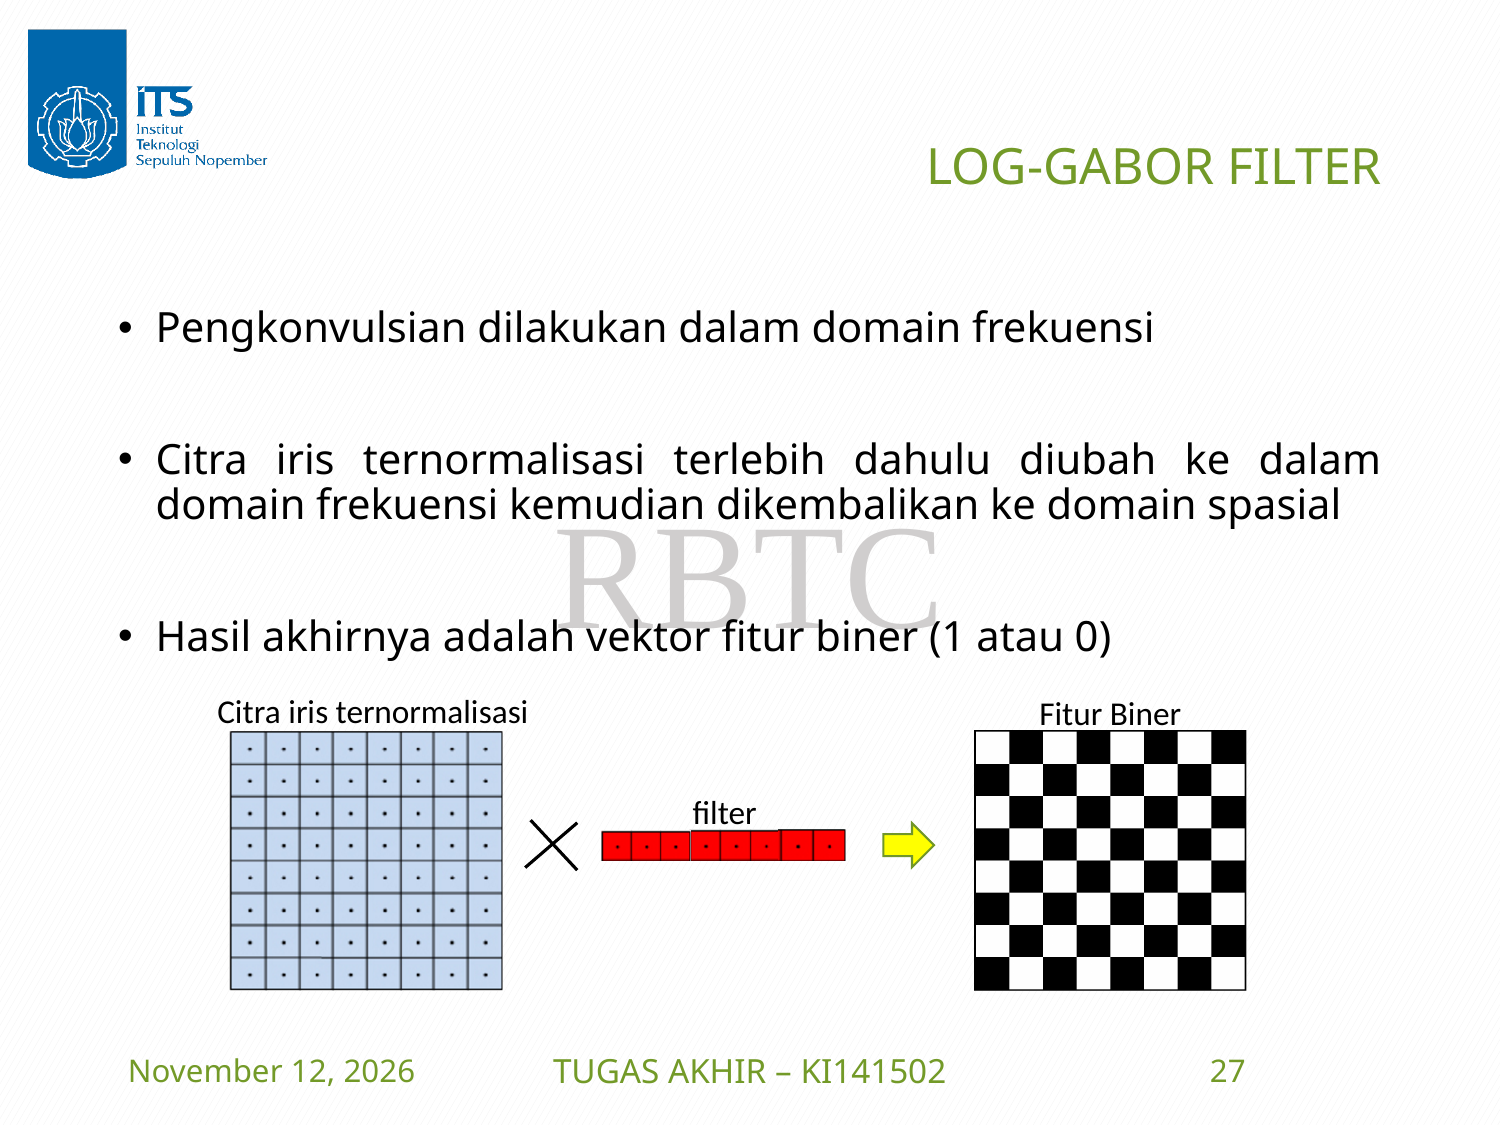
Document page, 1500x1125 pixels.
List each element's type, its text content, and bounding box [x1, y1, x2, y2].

footer TUGAS AKHIR – KI141502 [496, 1042, 1004, 1103]
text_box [202, 682, 1268, 991]
slide_number 27 [1059, 1042, 1397, 1103]
list Pengkonvulsian dilakukan dalam domain frekuensi Citra iris ternormalisasi terlebih dahulu diubah ke dalam domain frekuensi kemudian dikembalikan ke domain spasial Hasil akhirnya adalah vektor fitur biner (1 atau 0) [103, 299, 1397, 1014]
title LOG-GABOR FILTER [103, 59, 1397, 278]
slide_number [103, 1042, 441, 1103]
picture [19, 21, 274, 187]
